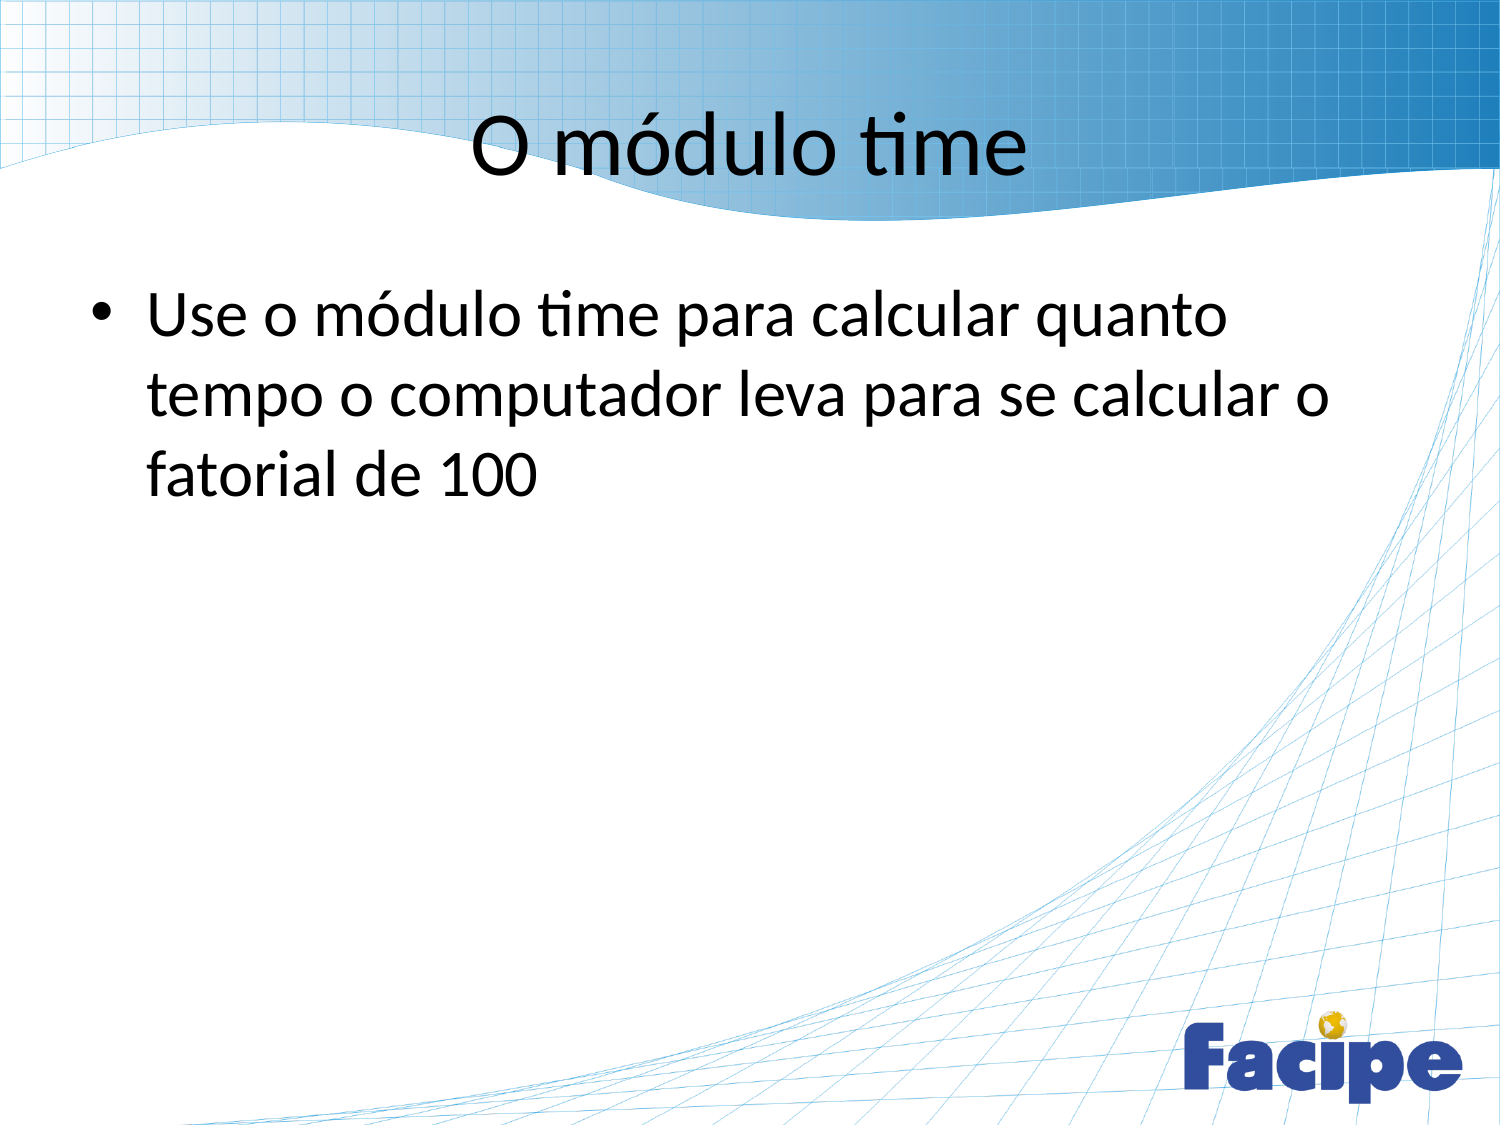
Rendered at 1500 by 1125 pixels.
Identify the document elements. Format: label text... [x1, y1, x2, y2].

title O módulo time [74, 44, 1426, 233]
picture [0, 0, 1500, 1125]
list Use o módulo time para calcular quanto tempo o computador leva para se calcular o fatorial de 100 [74, 262, 1426, 1006]
